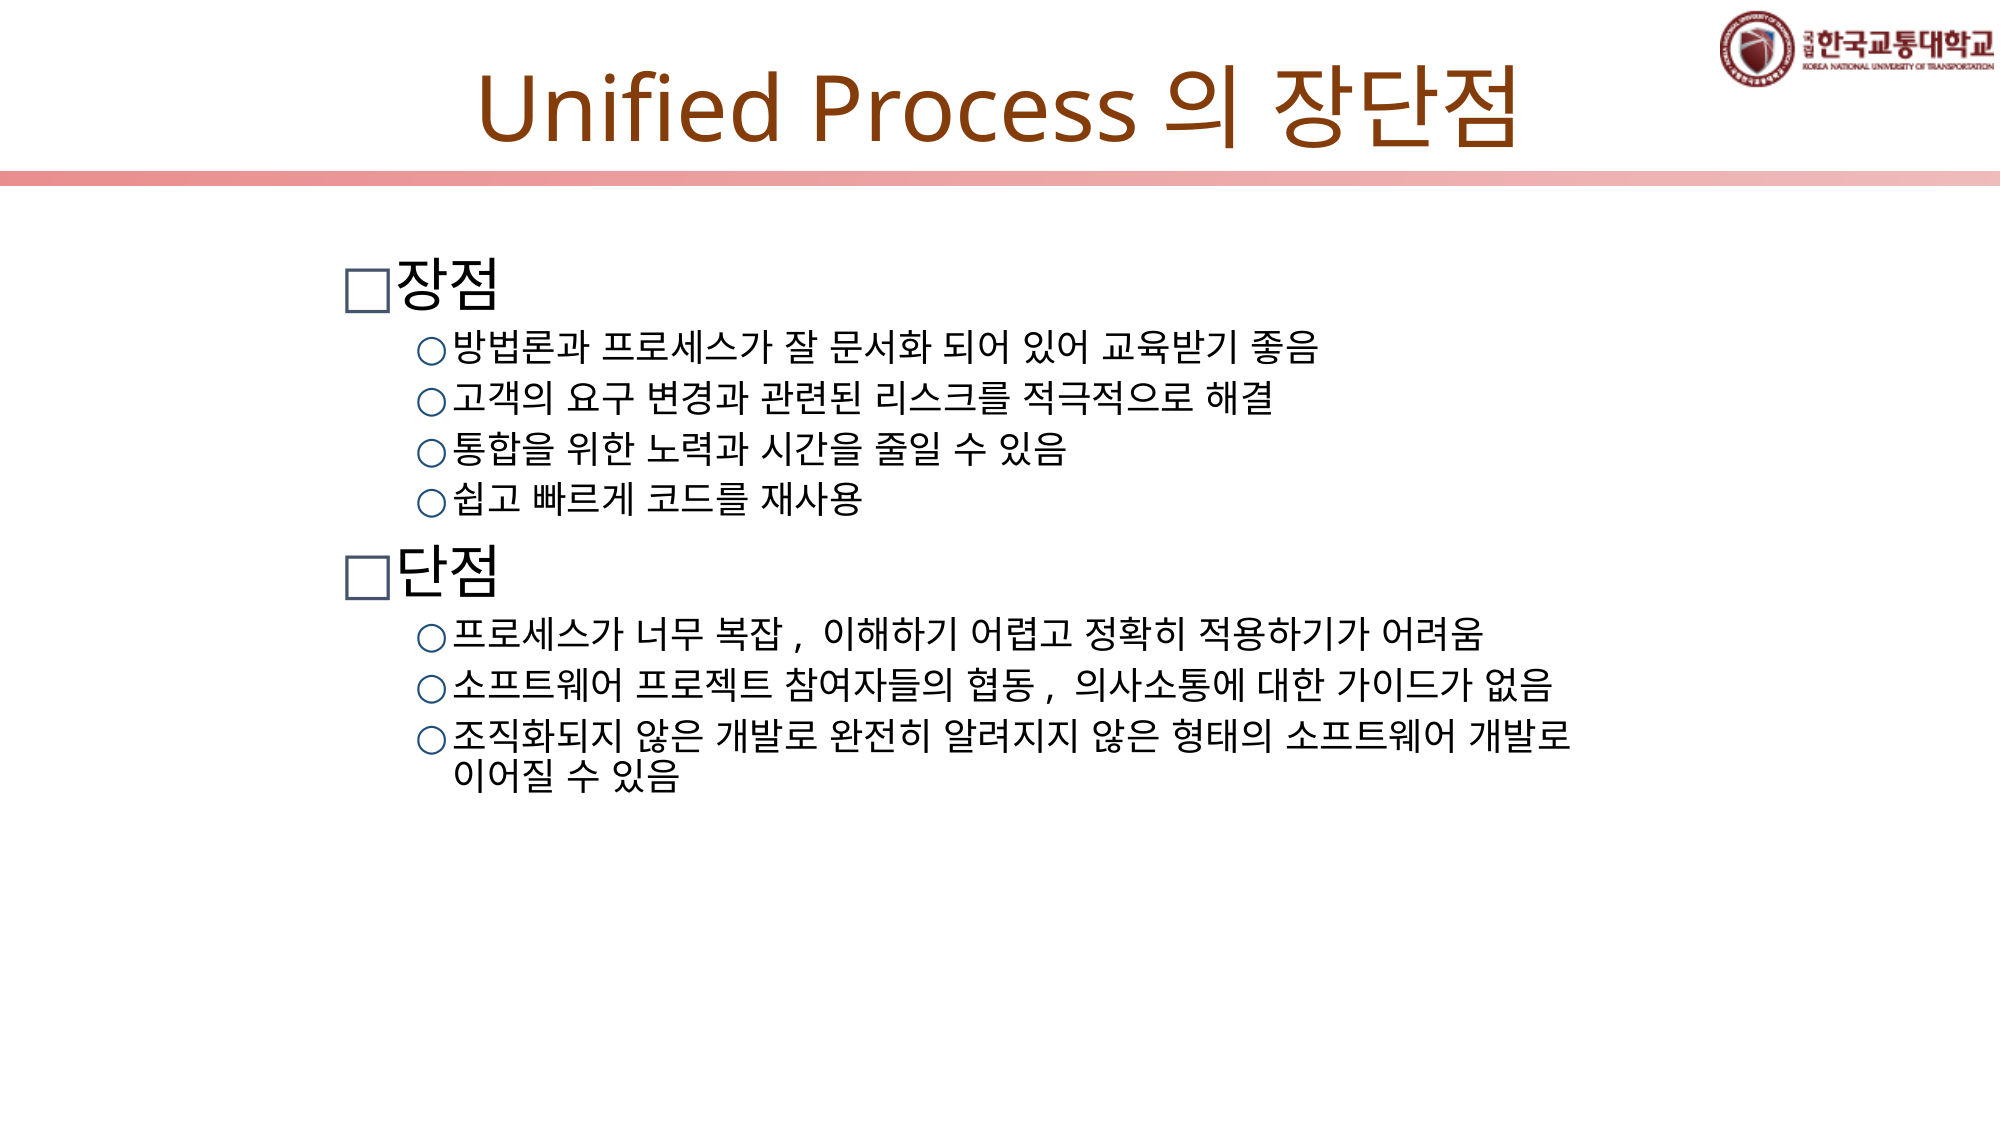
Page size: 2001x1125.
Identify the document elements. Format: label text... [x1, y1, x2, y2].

list 장점 방법론과 프로세스가 잘 문서화 되어 있어 교육받기 좋음 고객의 요구 변경과 관련된 리스크를 적극적으로 해결 통합을 위한 노력과 시간을 줄일 수 있음 쉽고 빠르게 코드를 재사용 단점 프로세스가 너무 복잡, 이해하기 어렵고 정확히 적용하기가 어려움 소프트웨어 프로젝트 참여자들의 협동, 의사소통에 대한 가이드가 없음 조직화되지 않은 개발로 완전히 알려지지 않은 형태의 소프트웨어 개발로 이어질 수 있음 [325, 248, 1676, 1012]
title Unified Process의 장단점 [324, 35, 1676, 188]
picture [1720, 5, 1994, 92]
